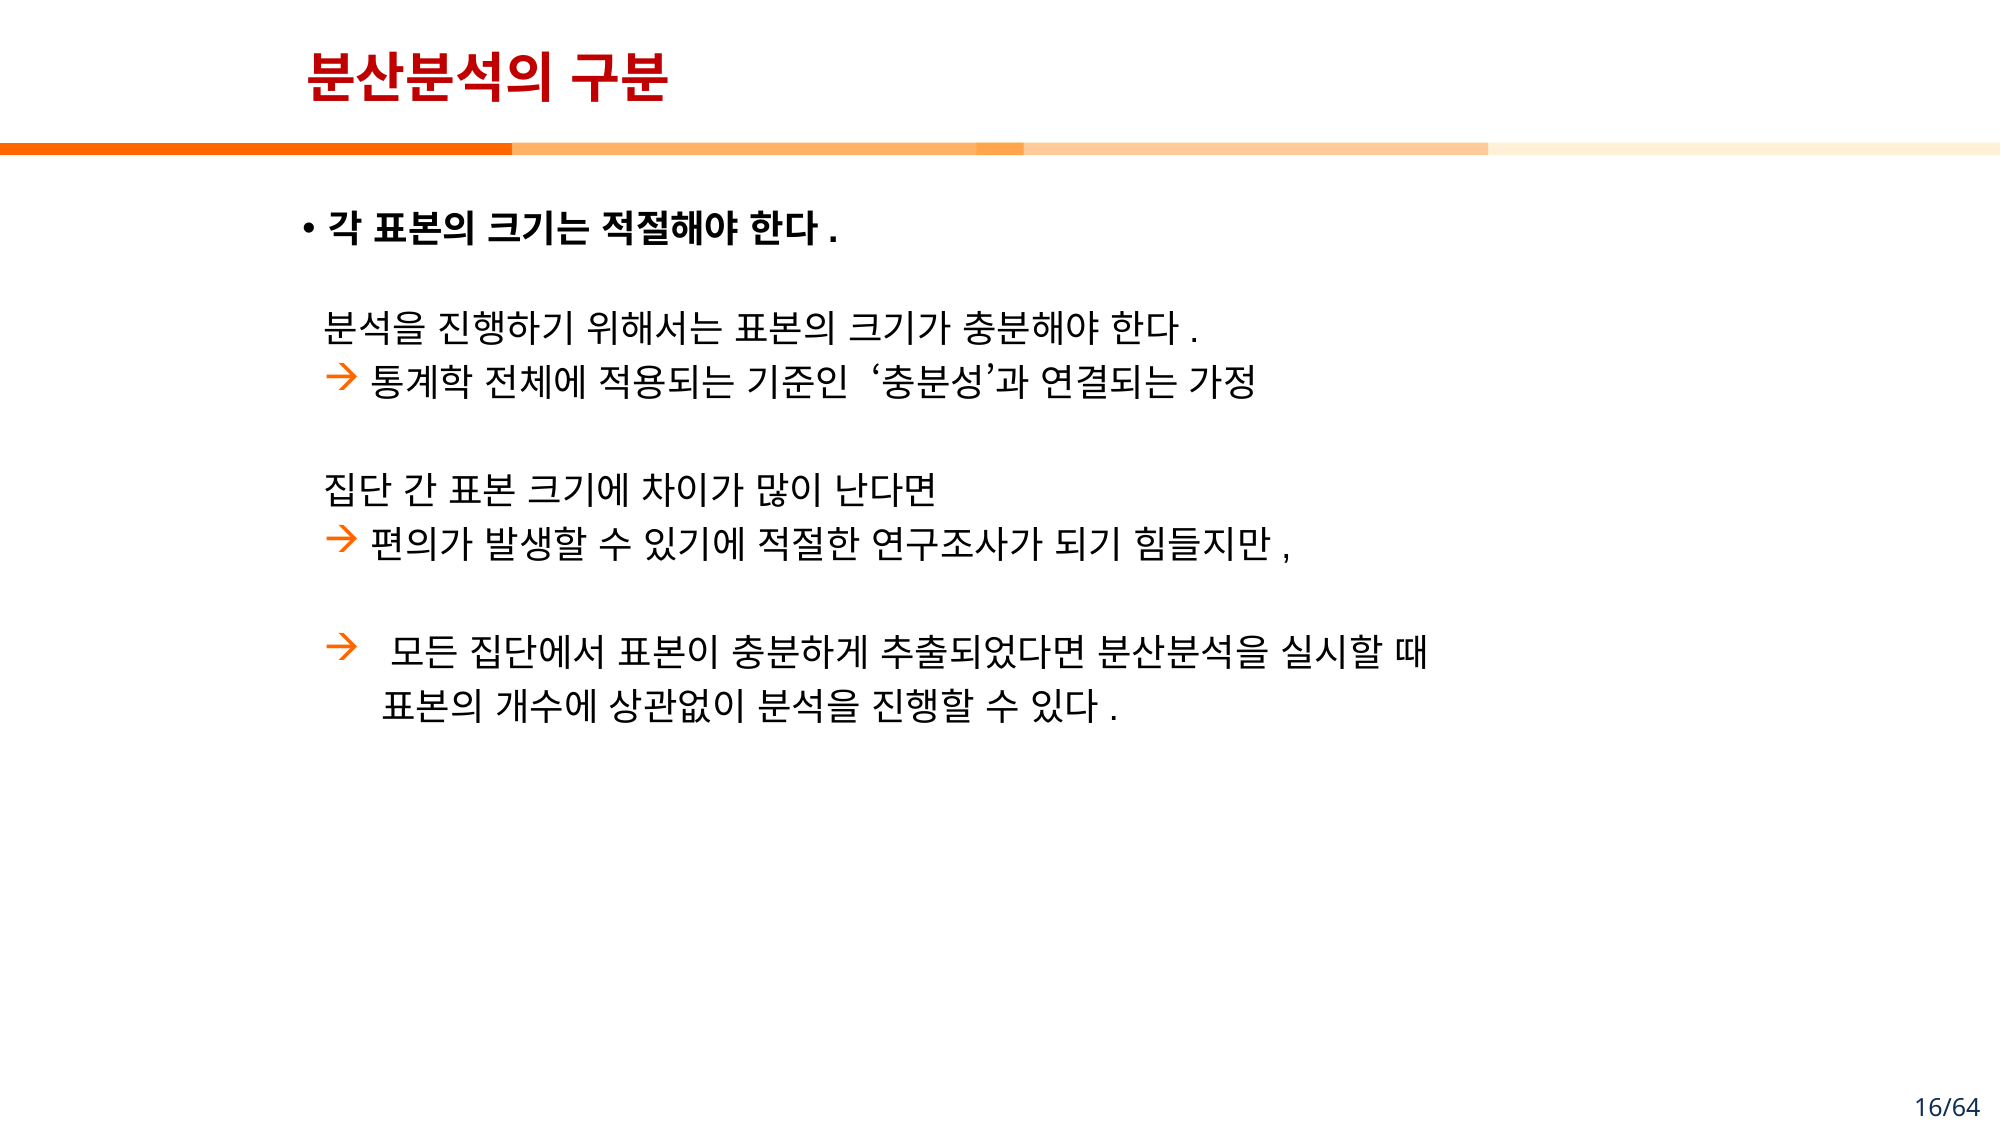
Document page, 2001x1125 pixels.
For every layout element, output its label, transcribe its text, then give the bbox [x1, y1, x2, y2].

text_box 각 표본의 크기는 적절해야 한다. [287, 174, 1706, 248]
title 분산분석의 구분 [291, 31, 1532, 122]
text_box 분석을 진행하기 위해서는 표본의 크기가 충분해야 한다. 통계학 전체에 적용되는 기준인 ‘충분성’과 연결되는 가정 집단 간 표본 크기에 차이가 많이 난다면 편의가 발생할 수 있기에 적절한 연구조사가 되기 힘들지만, 모든 집단에서 표본이 충분하게 추출되었다면 분산분석을 실시할 때 표본의 개수에 상관없이 분석을 진행할 수 있다. [287, 289, 1851, 362]
